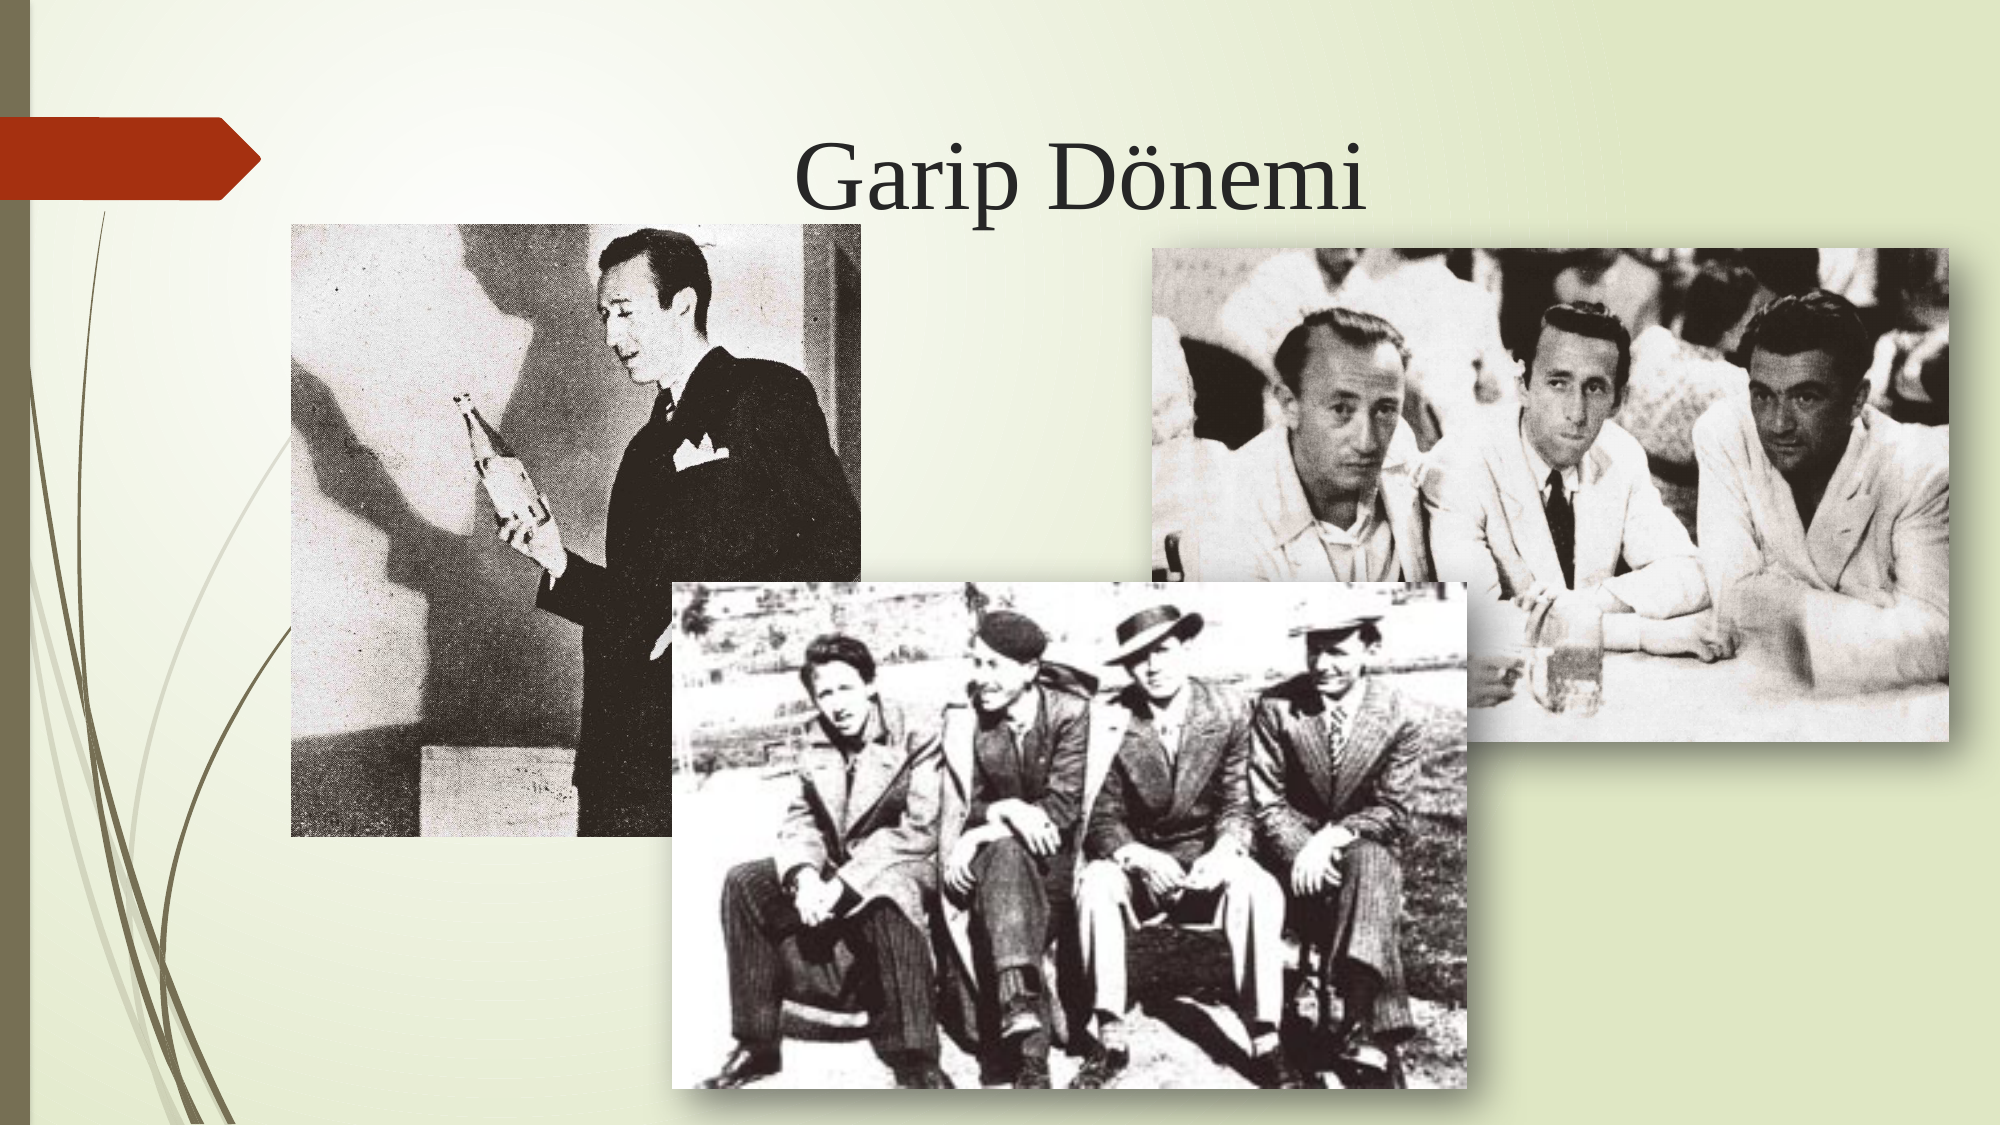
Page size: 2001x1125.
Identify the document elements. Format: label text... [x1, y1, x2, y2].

picture [1152, 248, 1949, 742]
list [672, 582, 1467, 1090]
title Garip Dönemi [425, 102, 1888, 313]
picture [291, 224, 861, 837]
